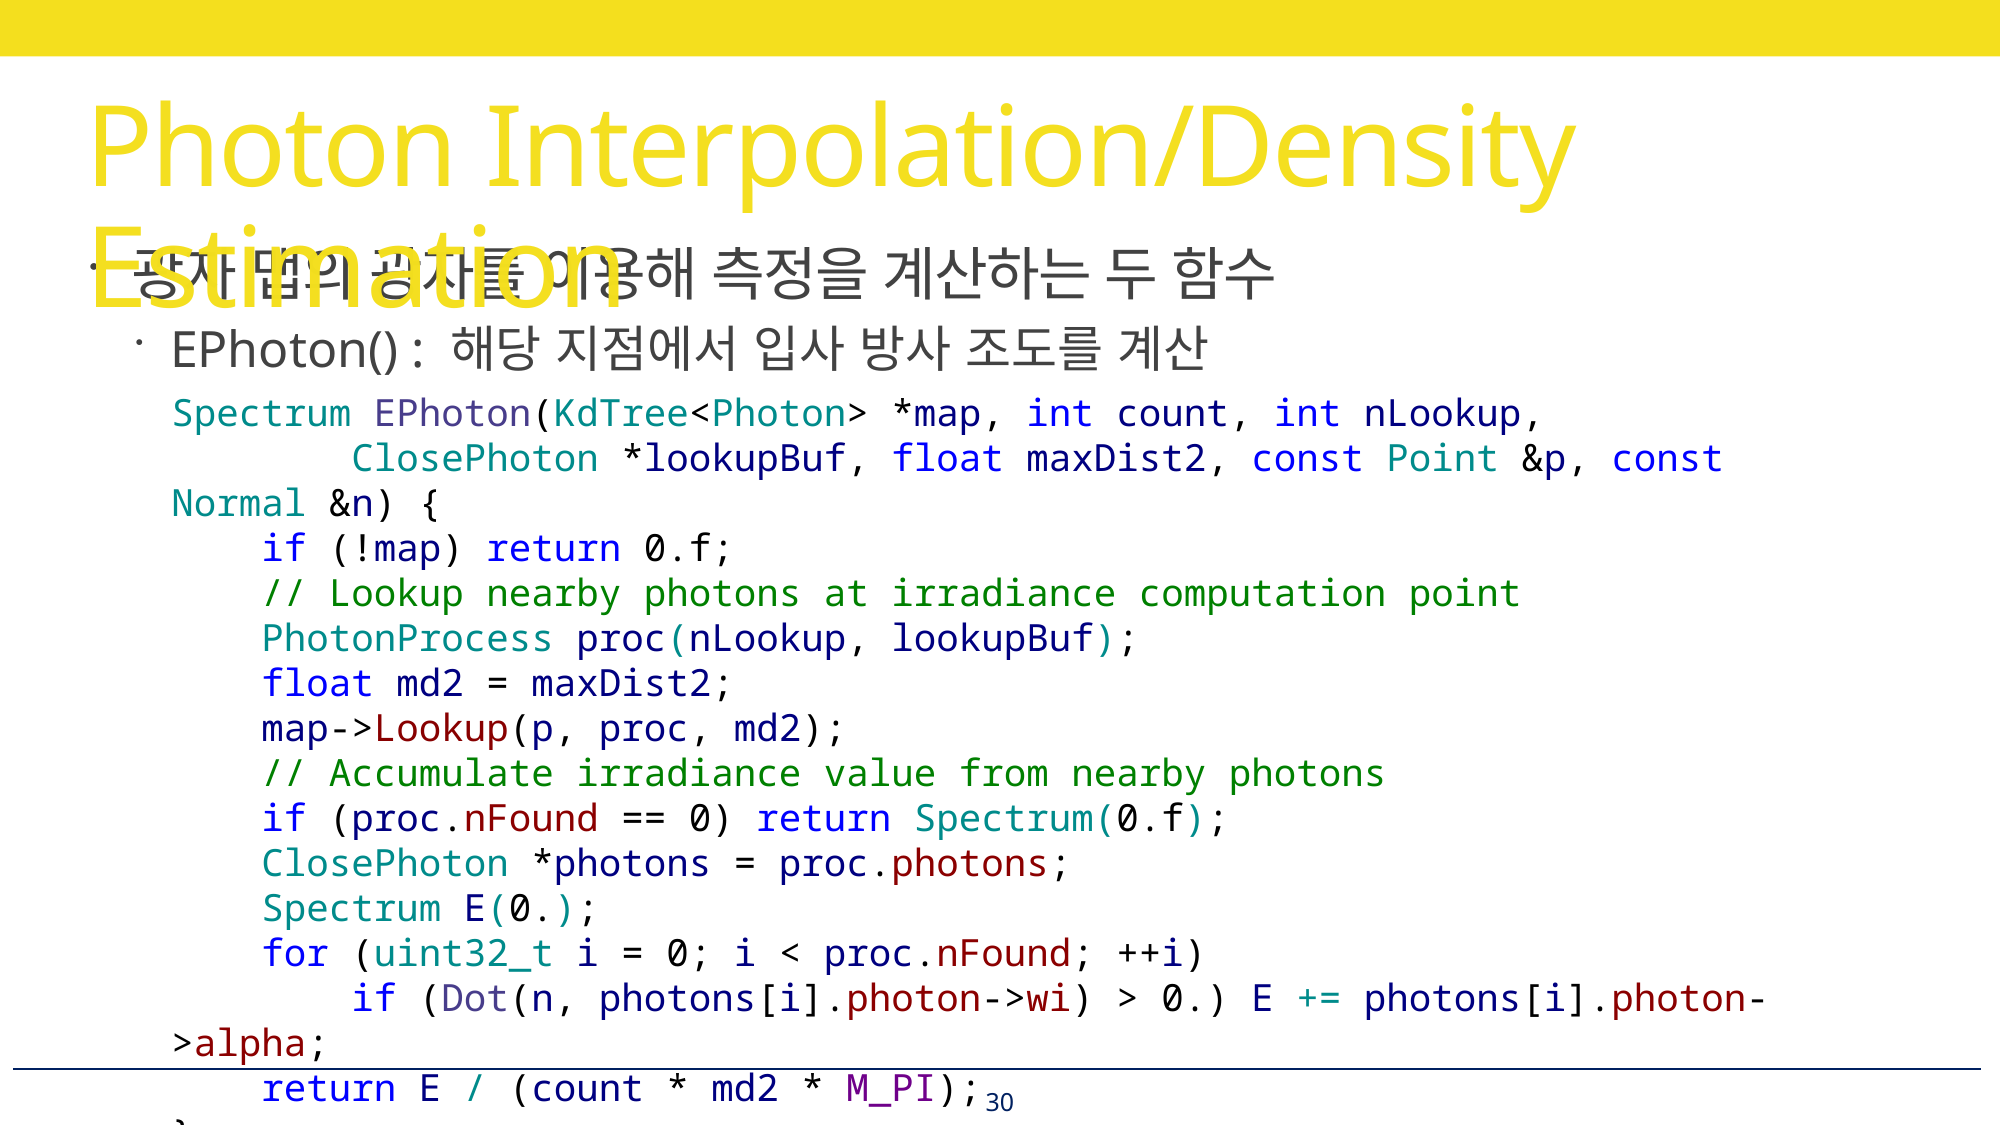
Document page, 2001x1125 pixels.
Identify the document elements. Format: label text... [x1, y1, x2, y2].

title Photon Interpolation/Density Estimation [85, 89, 1915, 212]
list 광자 맵의 광자를 이용해 측정을 계산하는 두 함수 EPhoton() : 해당 지점에서 입사 방사 조도를 계산 [85, 237, 1915, 1049]
text_box Spectrum EPhoton(KdTree<Photon> *map, int count, int nLookup, ClosePhoton *lookupBuf, float maxDist2, const Point &p, const Normal &n) { if (!map) return 0.f; // Lookup nearby photons at irradiance computation point PhotonProcess proc(nLookup, lookupBuf); float md2 = maxDist2; map->Lookup(p, proc, md2); // Accumulate irradiance value from nearby photons if (proc.nFound == 0) return Spectrum(0.f); ClosePhoton *photons = proc.photons; Spectrum E(0.); for (uint32_t i = 0; i < proc.nFound; ++i) if (Dot(n, photons[i].photon->wi) > 0.) E += photons[i].photon->alpha; return E / (count * md2 * M_PI); } [156, 382, 1875, 1125]
